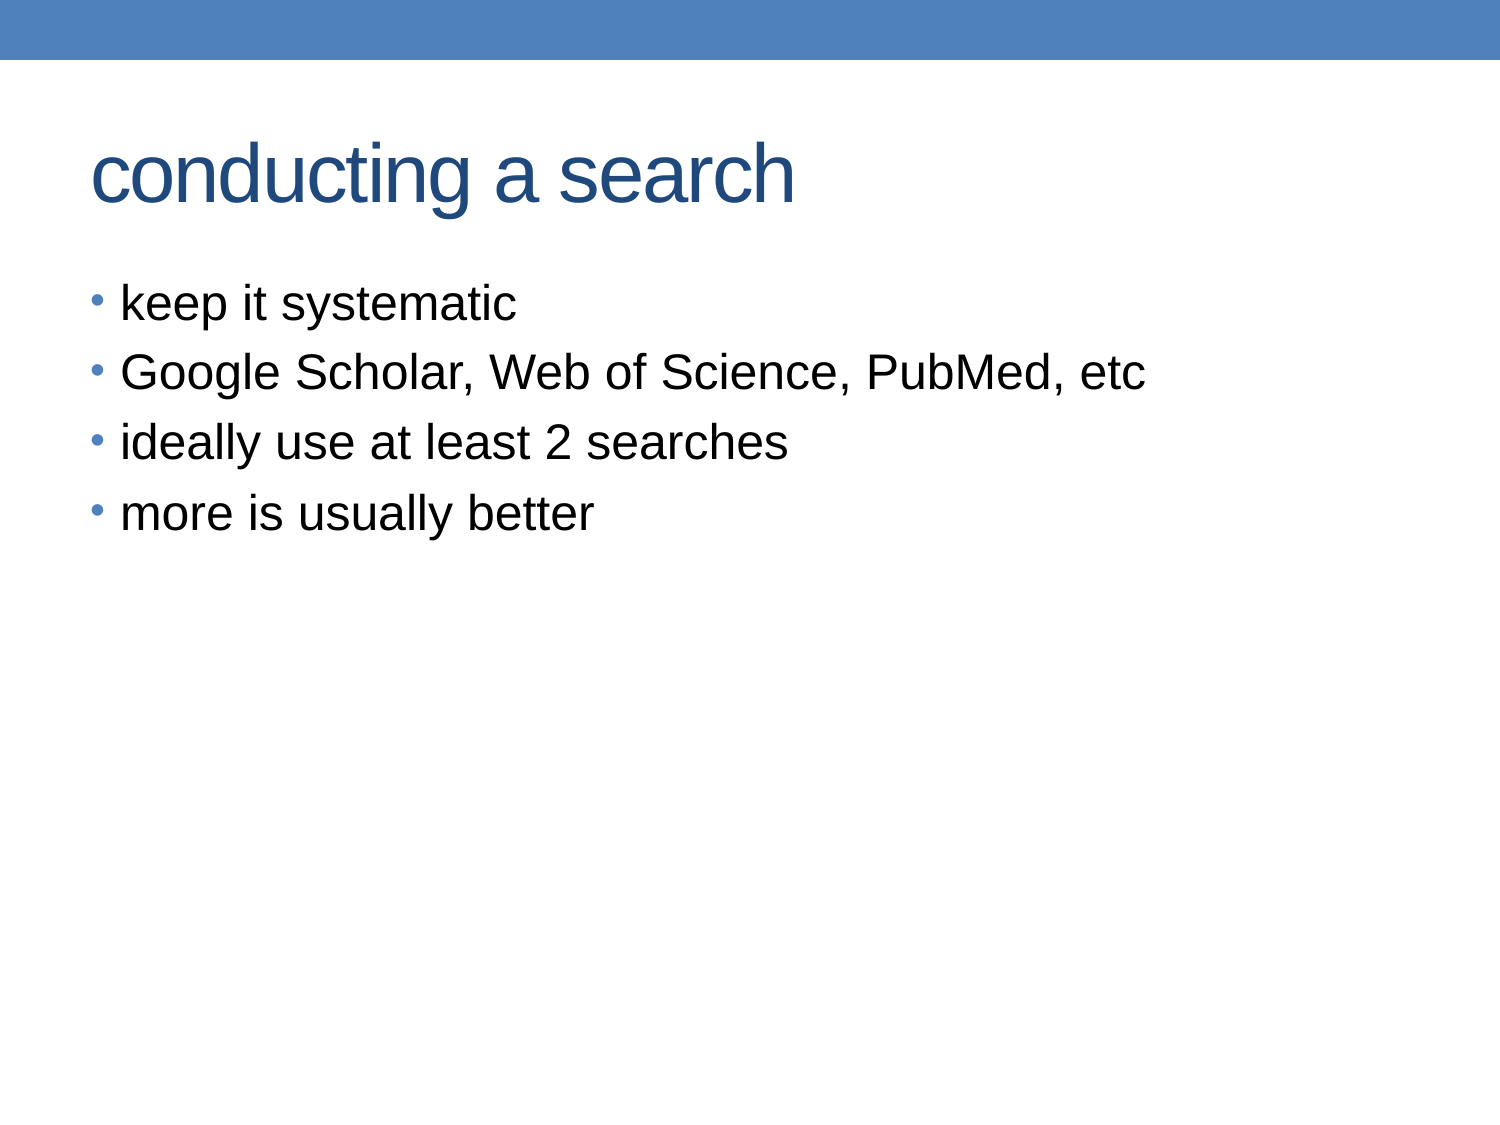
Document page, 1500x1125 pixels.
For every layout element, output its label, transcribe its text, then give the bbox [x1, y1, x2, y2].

title conducting a search [75, 87, 1425, 250]
list keep it systematic Google Scholar, Web of Science, PubMed, etc ideally use at least 2 searches more is usually better [75, 262, 1425, 1063]
